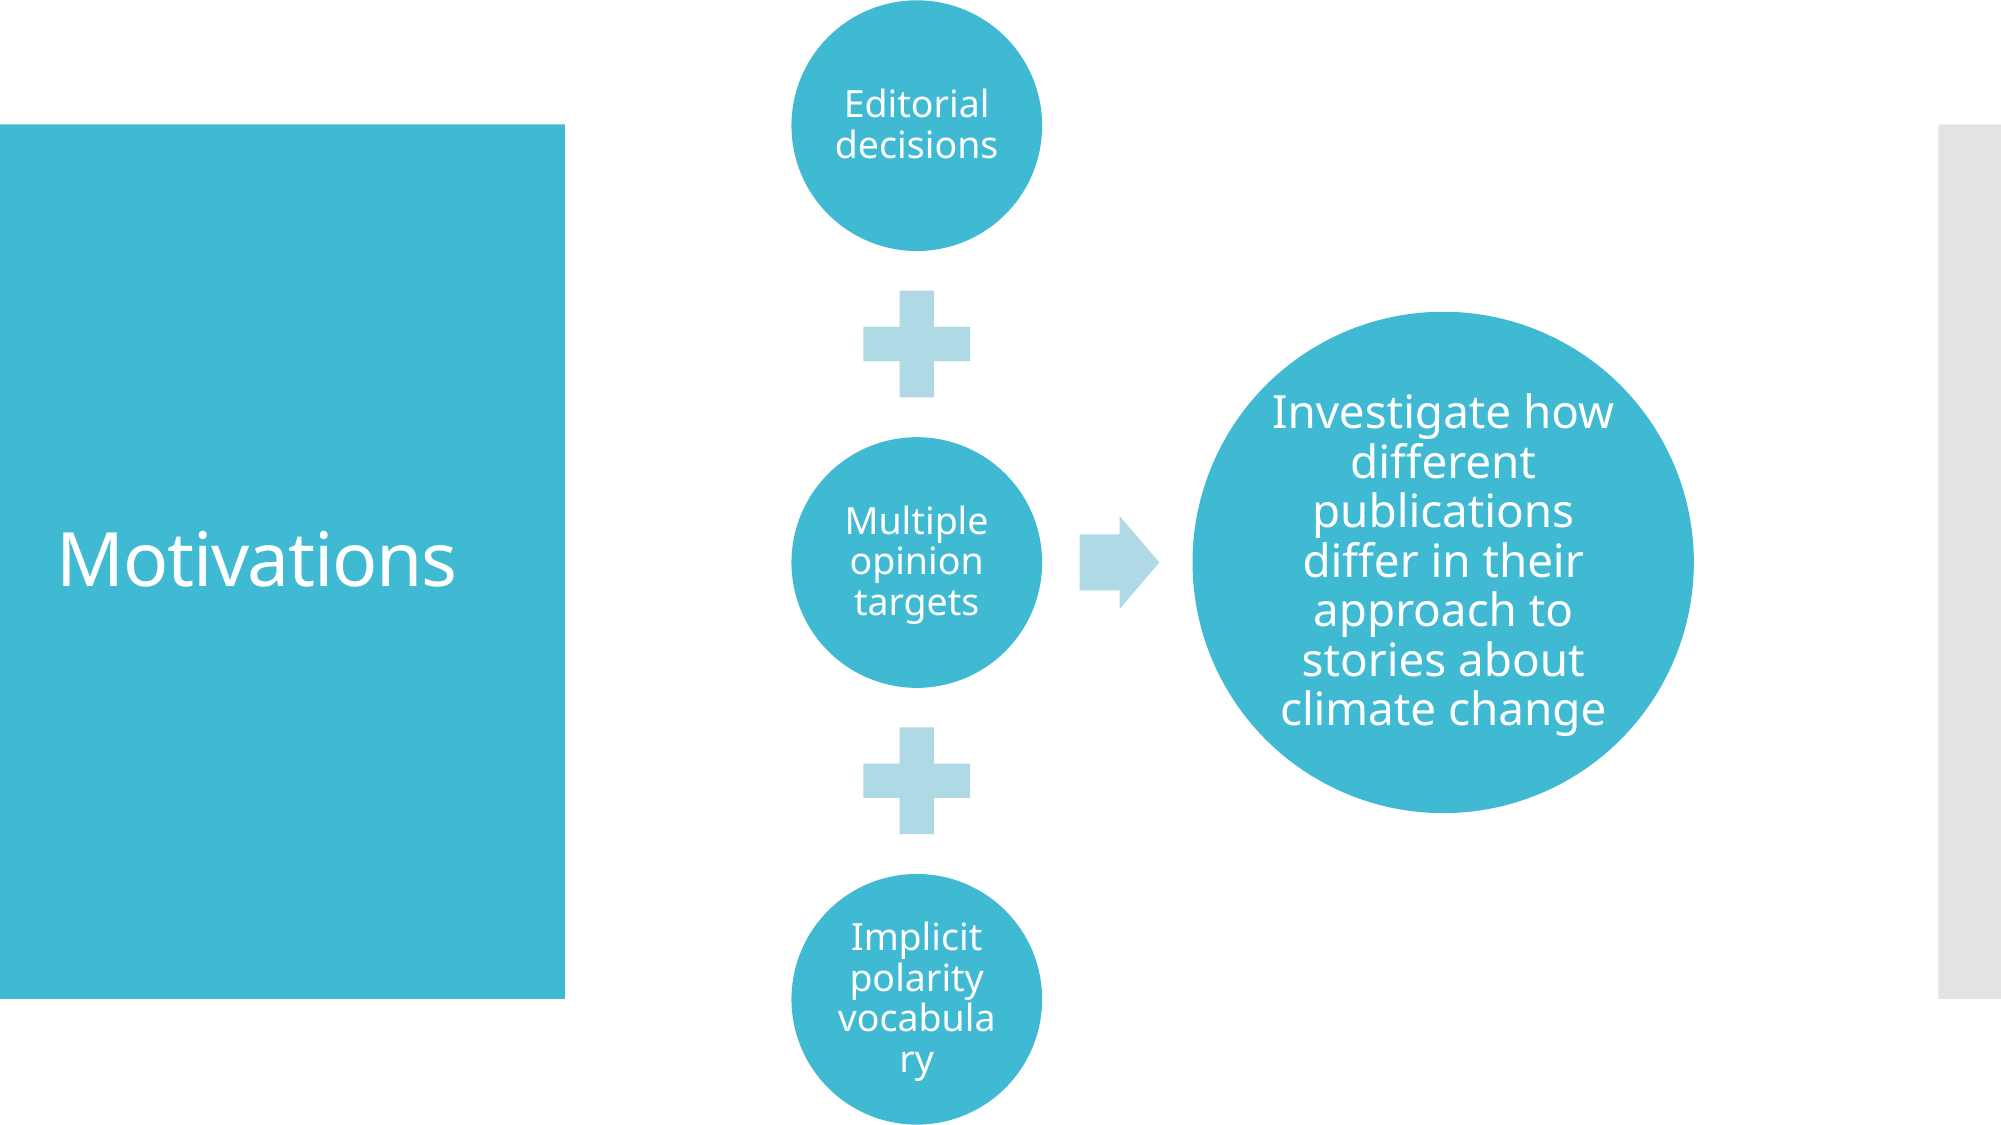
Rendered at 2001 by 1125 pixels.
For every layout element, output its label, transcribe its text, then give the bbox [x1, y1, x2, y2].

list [571, 0, 1915, 1125]
title Motivations [41, 184, 525, 940]
